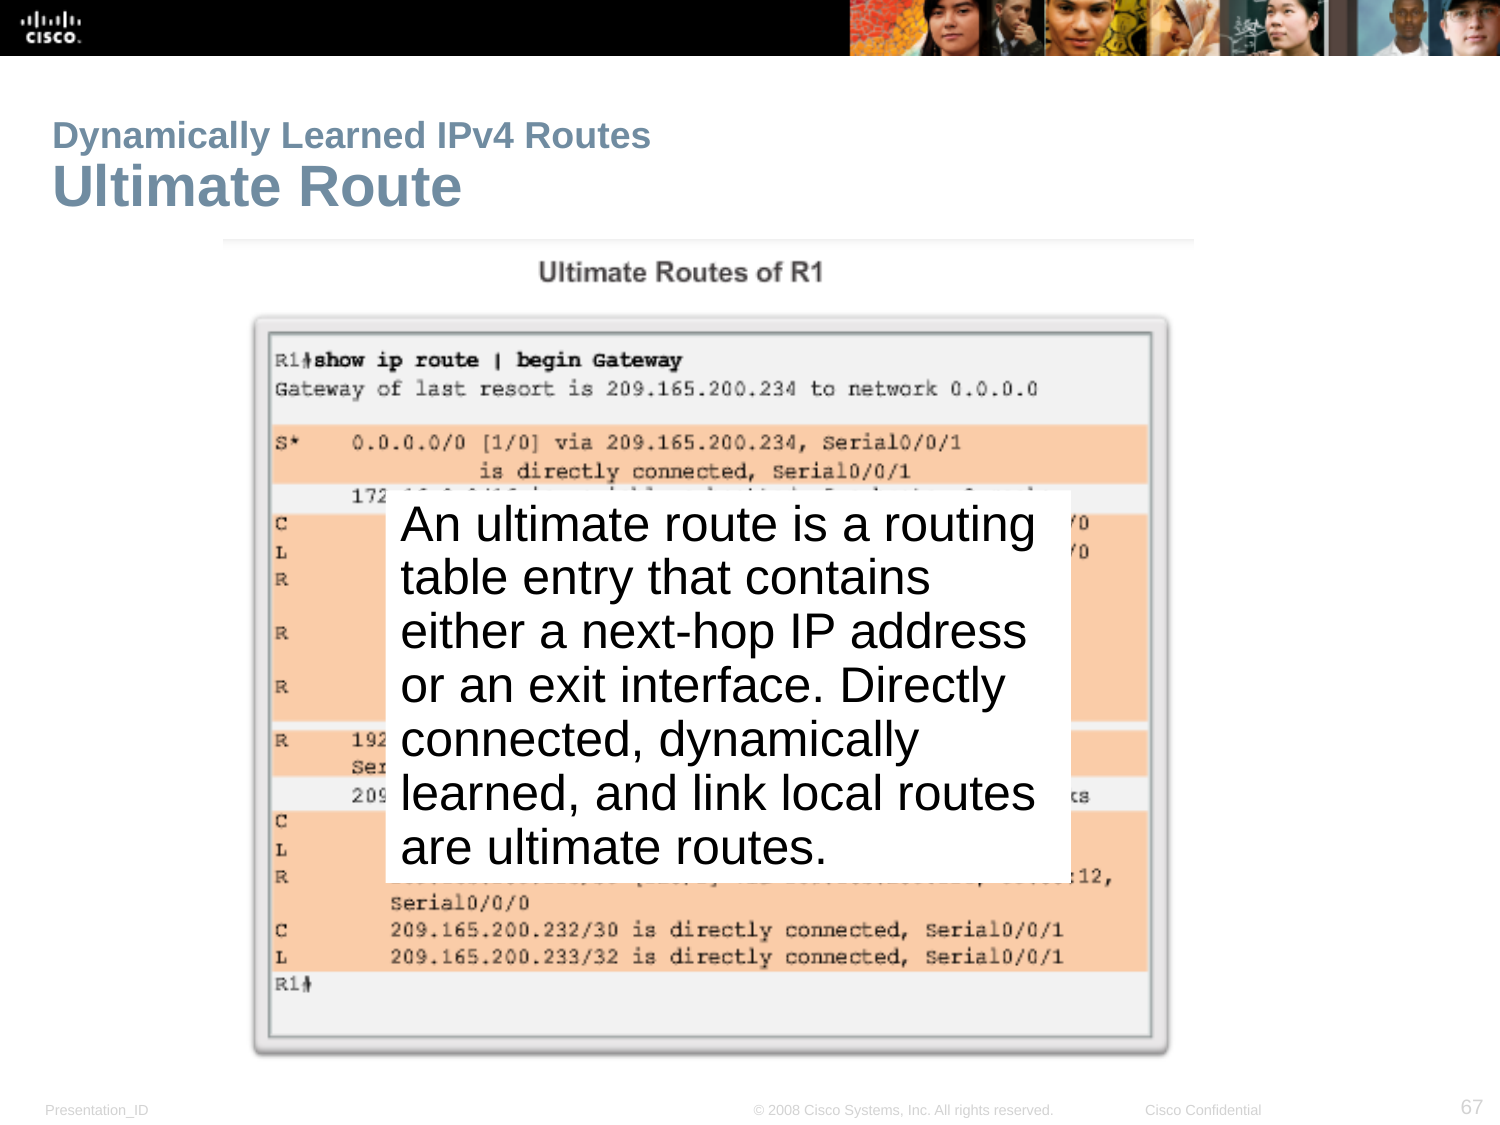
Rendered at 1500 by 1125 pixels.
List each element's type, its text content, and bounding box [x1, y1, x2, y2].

picture [0, 0, 1500, 56]
picture [223, 239, 1194, 1092]
title Dynamically Learned IPv4 Routes Ultimate Route [38, 80, 1427, 227]
